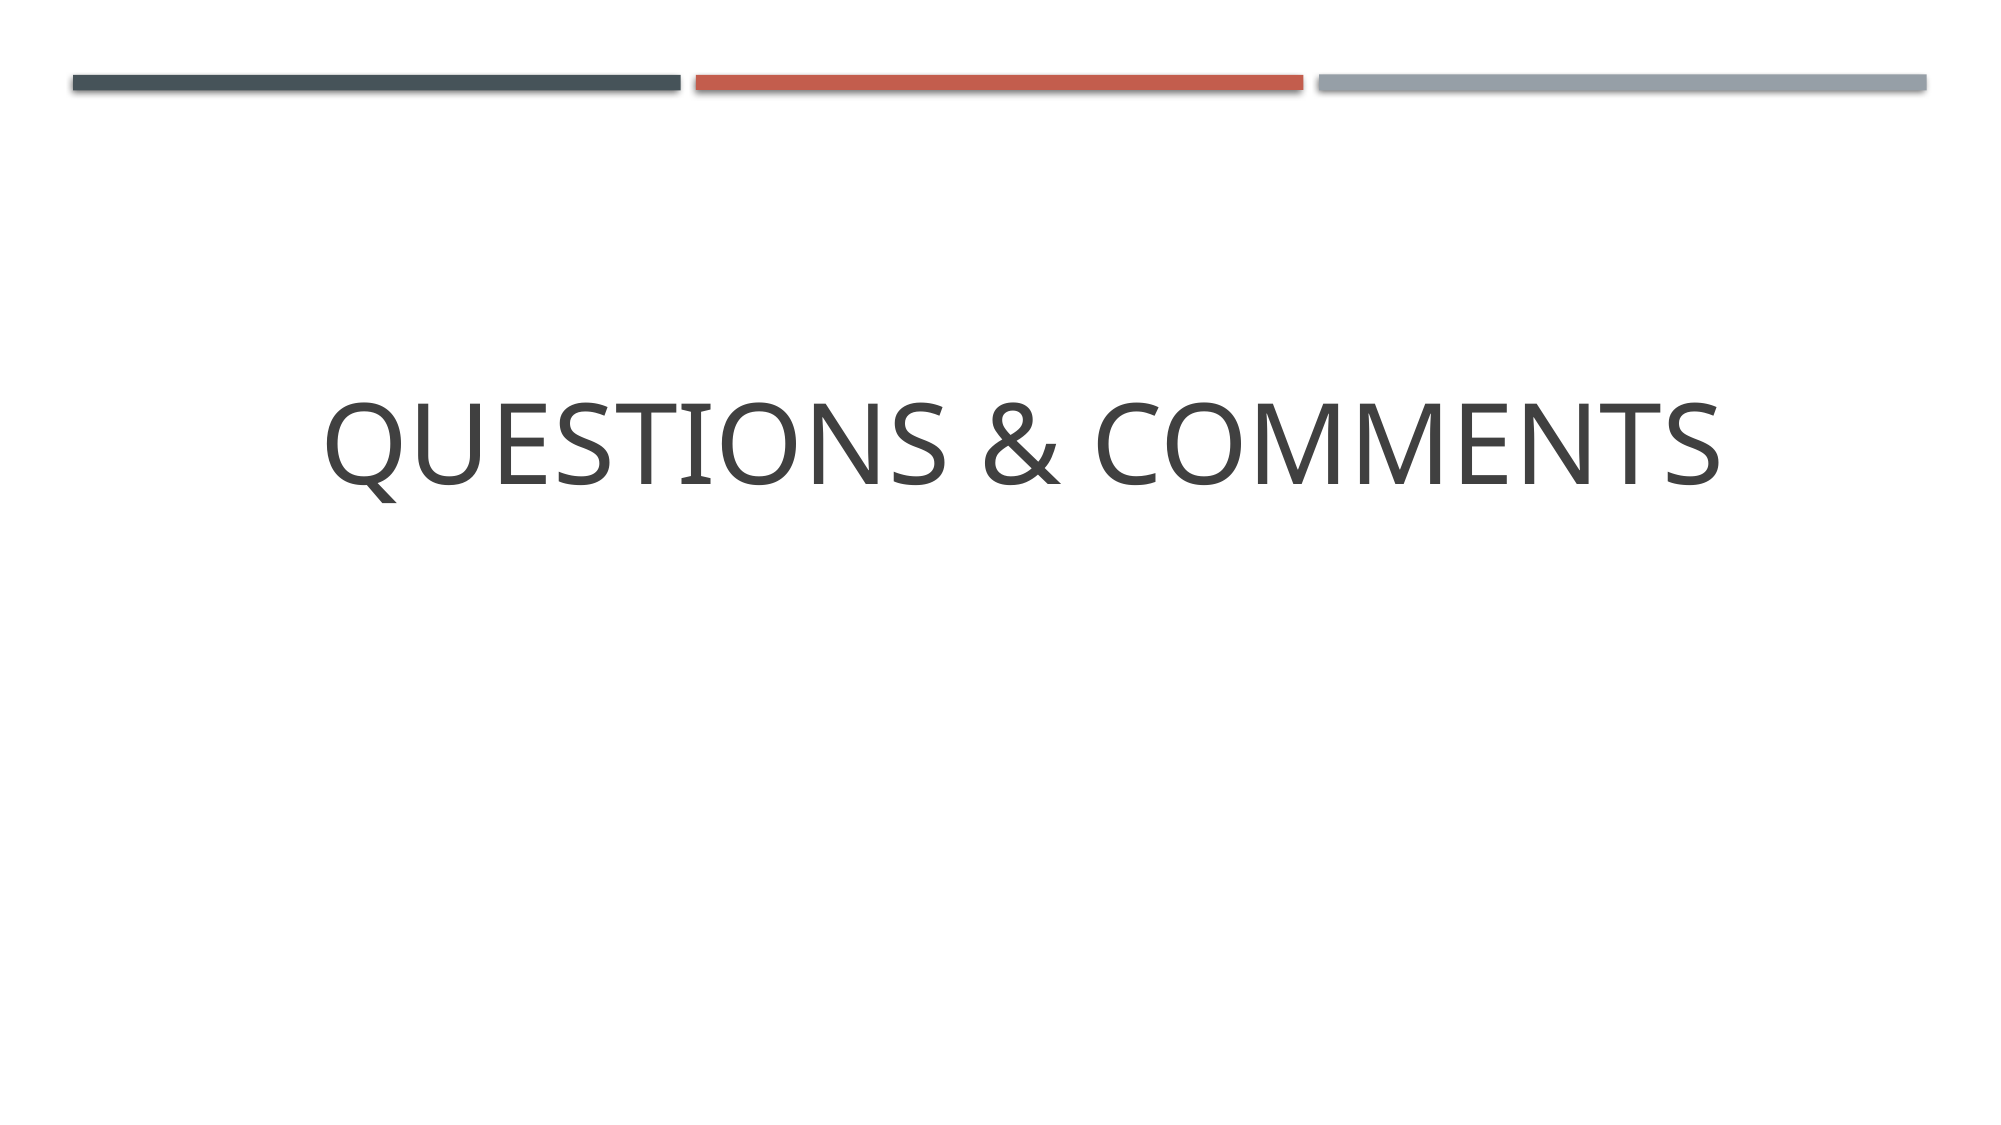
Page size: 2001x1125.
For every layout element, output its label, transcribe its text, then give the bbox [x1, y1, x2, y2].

title Questions & comments [117, 352, 1928, 515]
